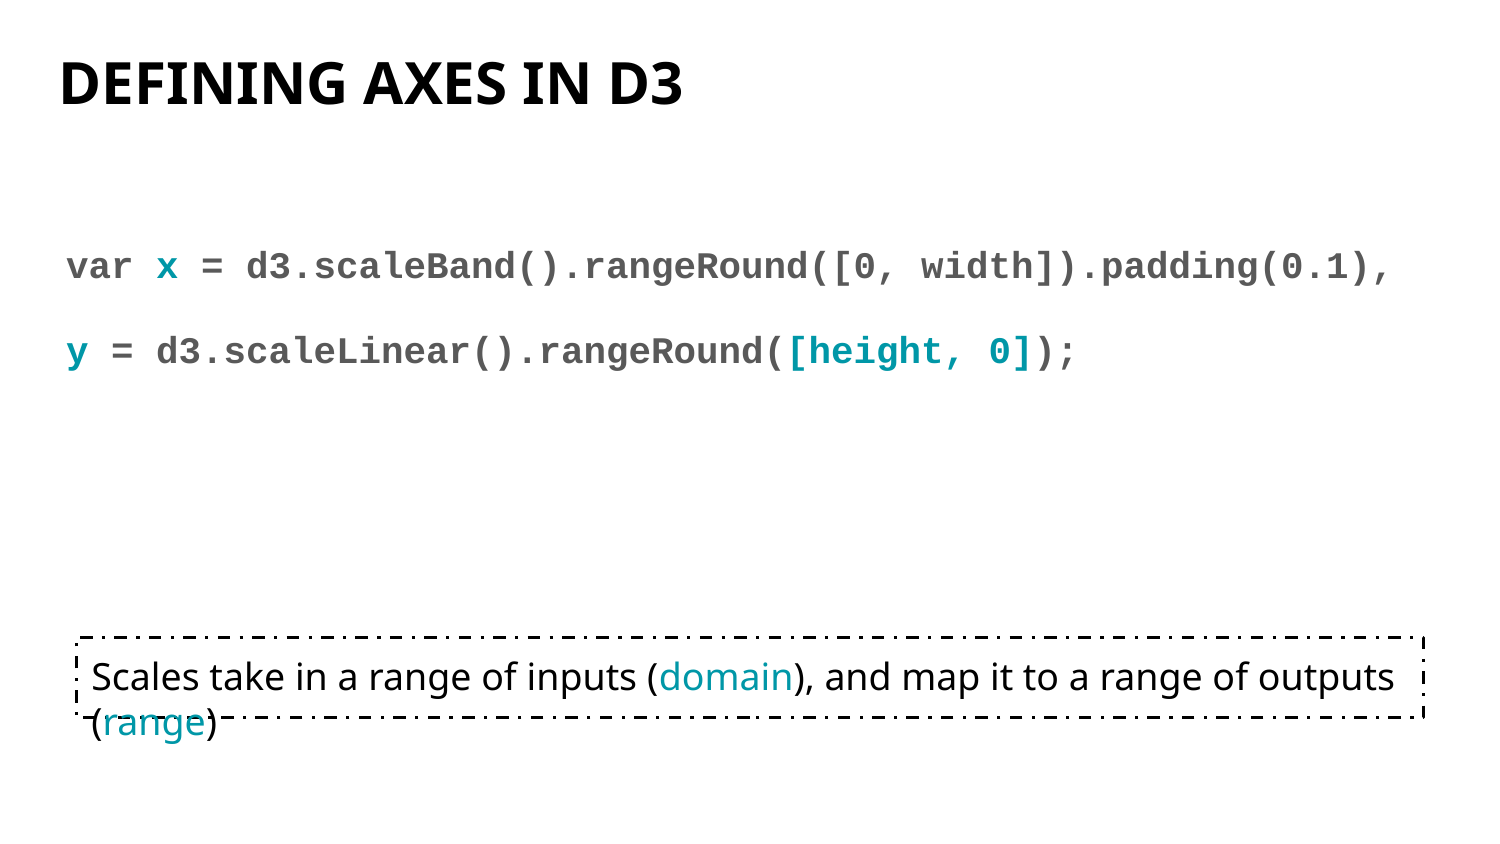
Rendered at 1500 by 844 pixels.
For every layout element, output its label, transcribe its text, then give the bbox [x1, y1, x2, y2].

text_box Scales take in a range of inputs (domain), and map it to a range of outputs (range) [76, 637, 1424, 718]
list var x = d3.scaleBand().rangeRound([0, width]).padding(0.1), y = d3.scaleLinear().rangeRound([height, 0]); [51, 140, 1449, 785]
title DEFINING AXES IN D3 [43, 31, 1442, 126]
